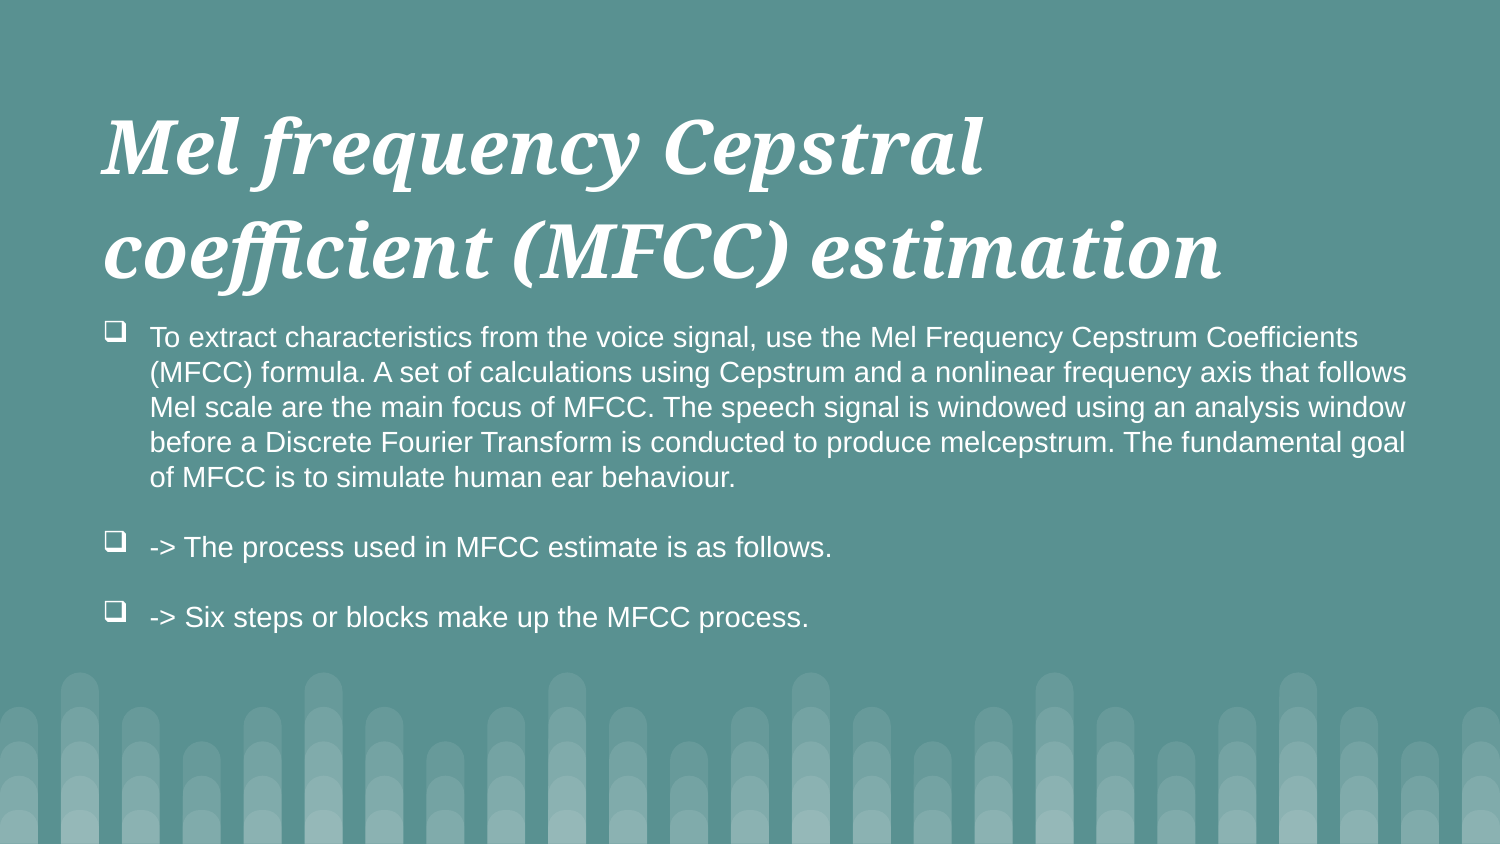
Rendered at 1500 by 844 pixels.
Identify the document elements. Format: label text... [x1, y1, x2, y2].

text_box To extract characteristics from the voice signal, use the Mel Frequency Cepstrum Coefficients (MFCC) formula. A set of calculations using Cepstrum and a nonlinear frequency axis that follows Mel scale are the main focus of MFCC. The speech signal is windowed using an analysis window before a Discrete Fourier Transform is conducted to produce melcepstrum. The fundamental goal of MFCC is to simulate human ear behaviour. -> The process used in MFCC estimate is as follows. -> Six steps or blocks make up the MFCC process. [87, 310, 1440, 641]
text_box Mel frequency Cepstral coefficient (MFCC) estimation [87, 78, 1348, 301]
